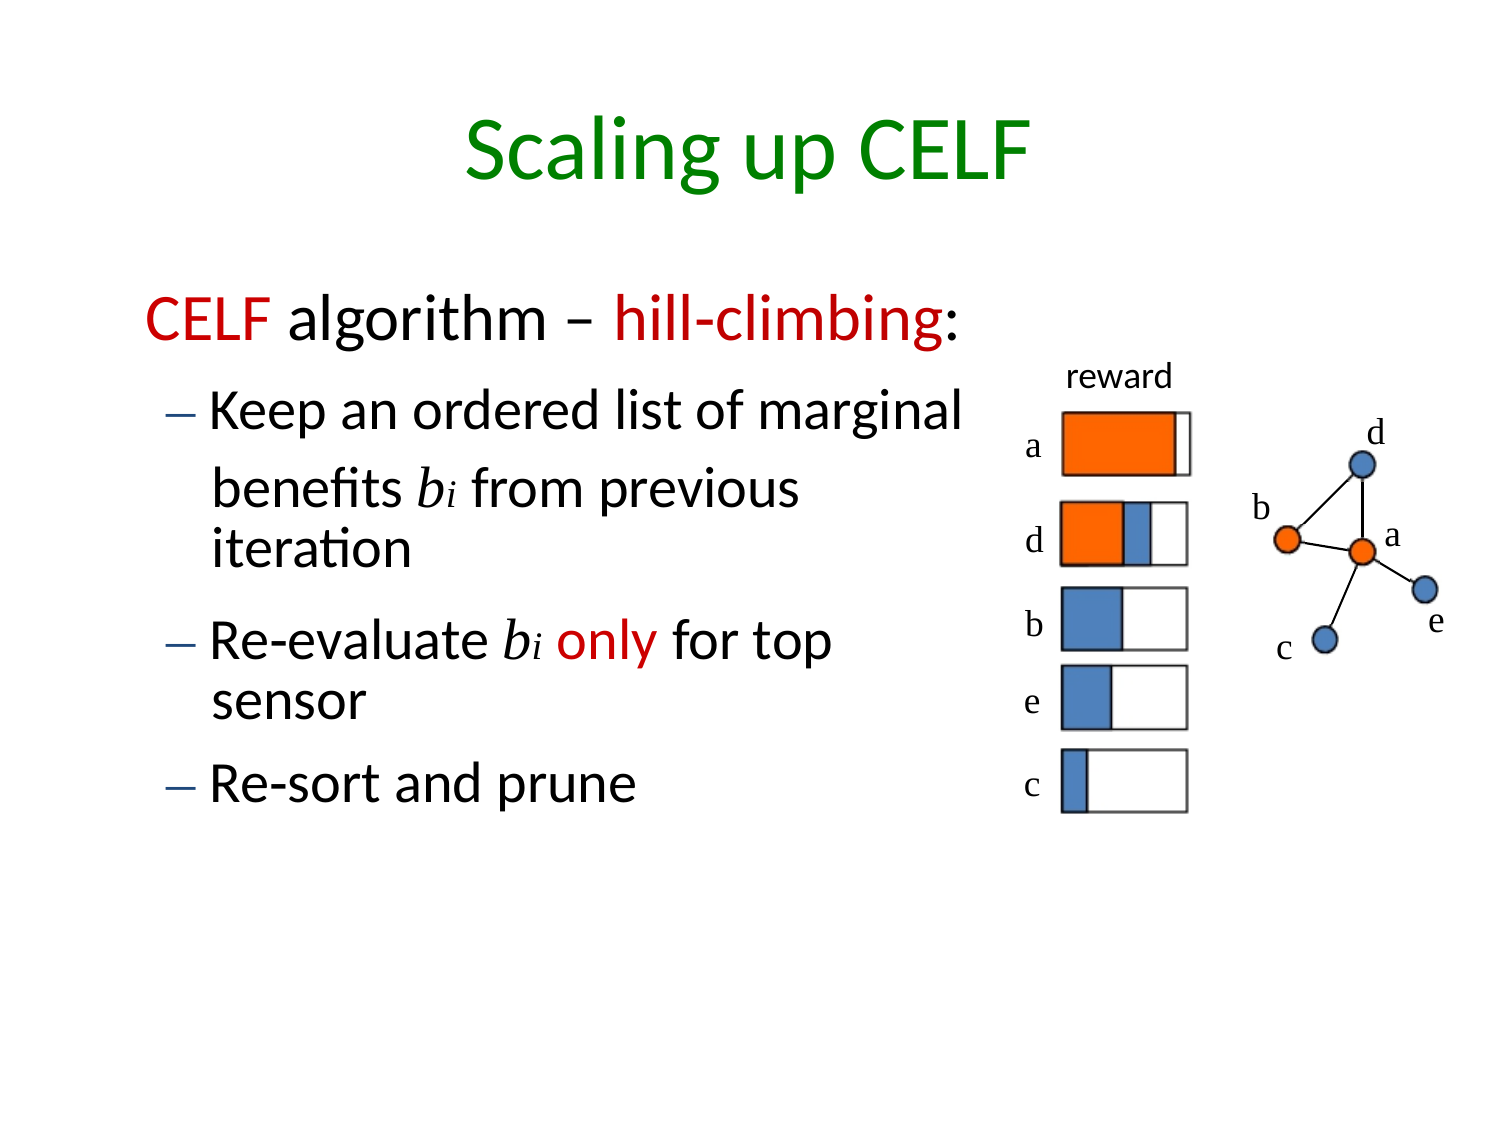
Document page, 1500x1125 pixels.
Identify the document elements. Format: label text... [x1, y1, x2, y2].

text_box – Keep an ordered list of marginal benefits bi from previous iteration – Re‐evaluate bi only for top [165, 383, 978, 679]
text_box [1384, 562, 1408, 582]
picture [1058, 662, 1192, 732]
text_box Scaling up CELF CELF algorithm – hill‐climbing: [145, 108, 1034, 362]
text_box [1328, 577, 1356, 623]
text_box c [1275, 633, 1293, 674]
picture [1058, 585, 1192, 655]
picture [1310, 624, 1342, 657]
picture [1060, 410, 1194, 480]
text_box e [1428, 612, 1445, 647]
text_box reward [1065, 358, 1174, 404]
picture [1272, 524, 1305, 557]
picture [1058, 747, 1192, 817]
picture [1347, 537, 1380, 569]
picture [1347, 449, 1380, 482]
text_box sensor – Re‐sort and prune [166, 672, 638, 822]
text_box d [1366, 418, 1386, 460]
picture [1058, 497, 1192, 569]
text_box a [1384, 520, 1402, 562]
text_box b [1252, 493, 1271, 535]
text_box [1310, 540, 1342, 553]
text_box [1300, 481, 1345, 526]
picture [1410, 574, 1442, 607]
text_box e c [1023, 687, 1041, 812]
text_box a d b [1024, 431, 1044, 652]
